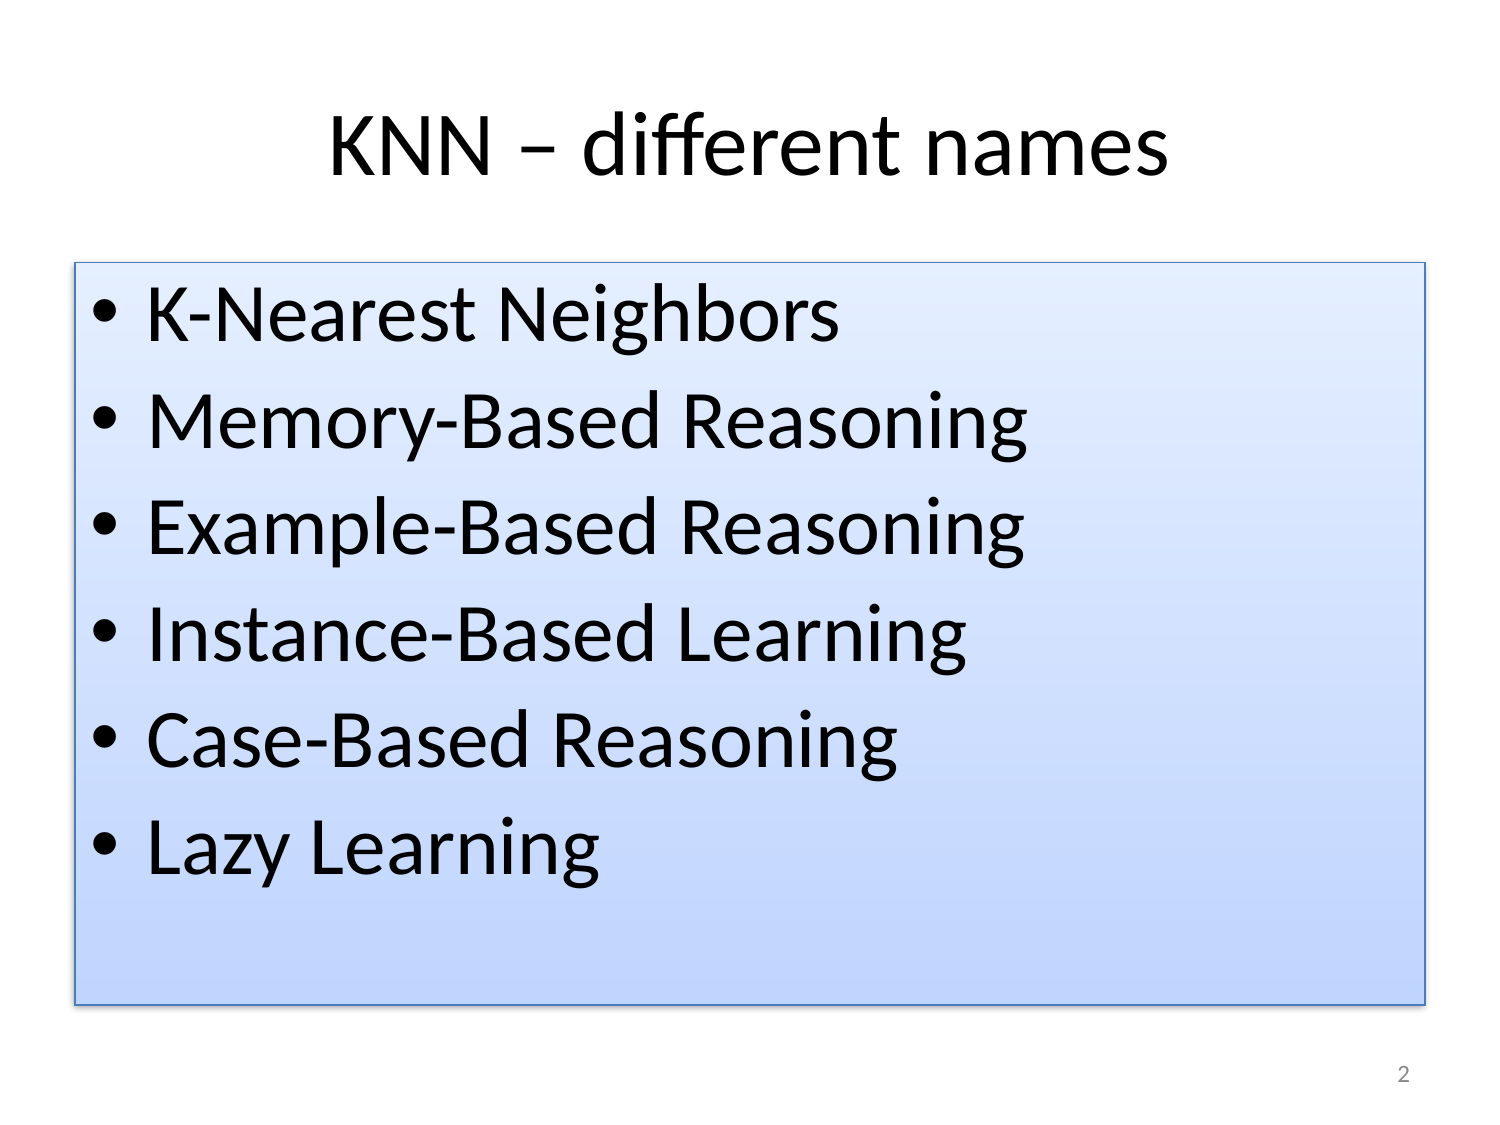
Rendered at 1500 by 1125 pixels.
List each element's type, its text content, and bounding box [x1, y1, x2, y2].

title KNN – different names [74, 44, 1426, 233]
list K-Nearest Neighbors Memory-Based Reasoning Example-Based Reasoning Instance-Based Learning Case-Based Reasoning Lazy Learning [74, 262, 1426, 1006]
slide_number 2 [1074, 1042, 1425, 1103]
